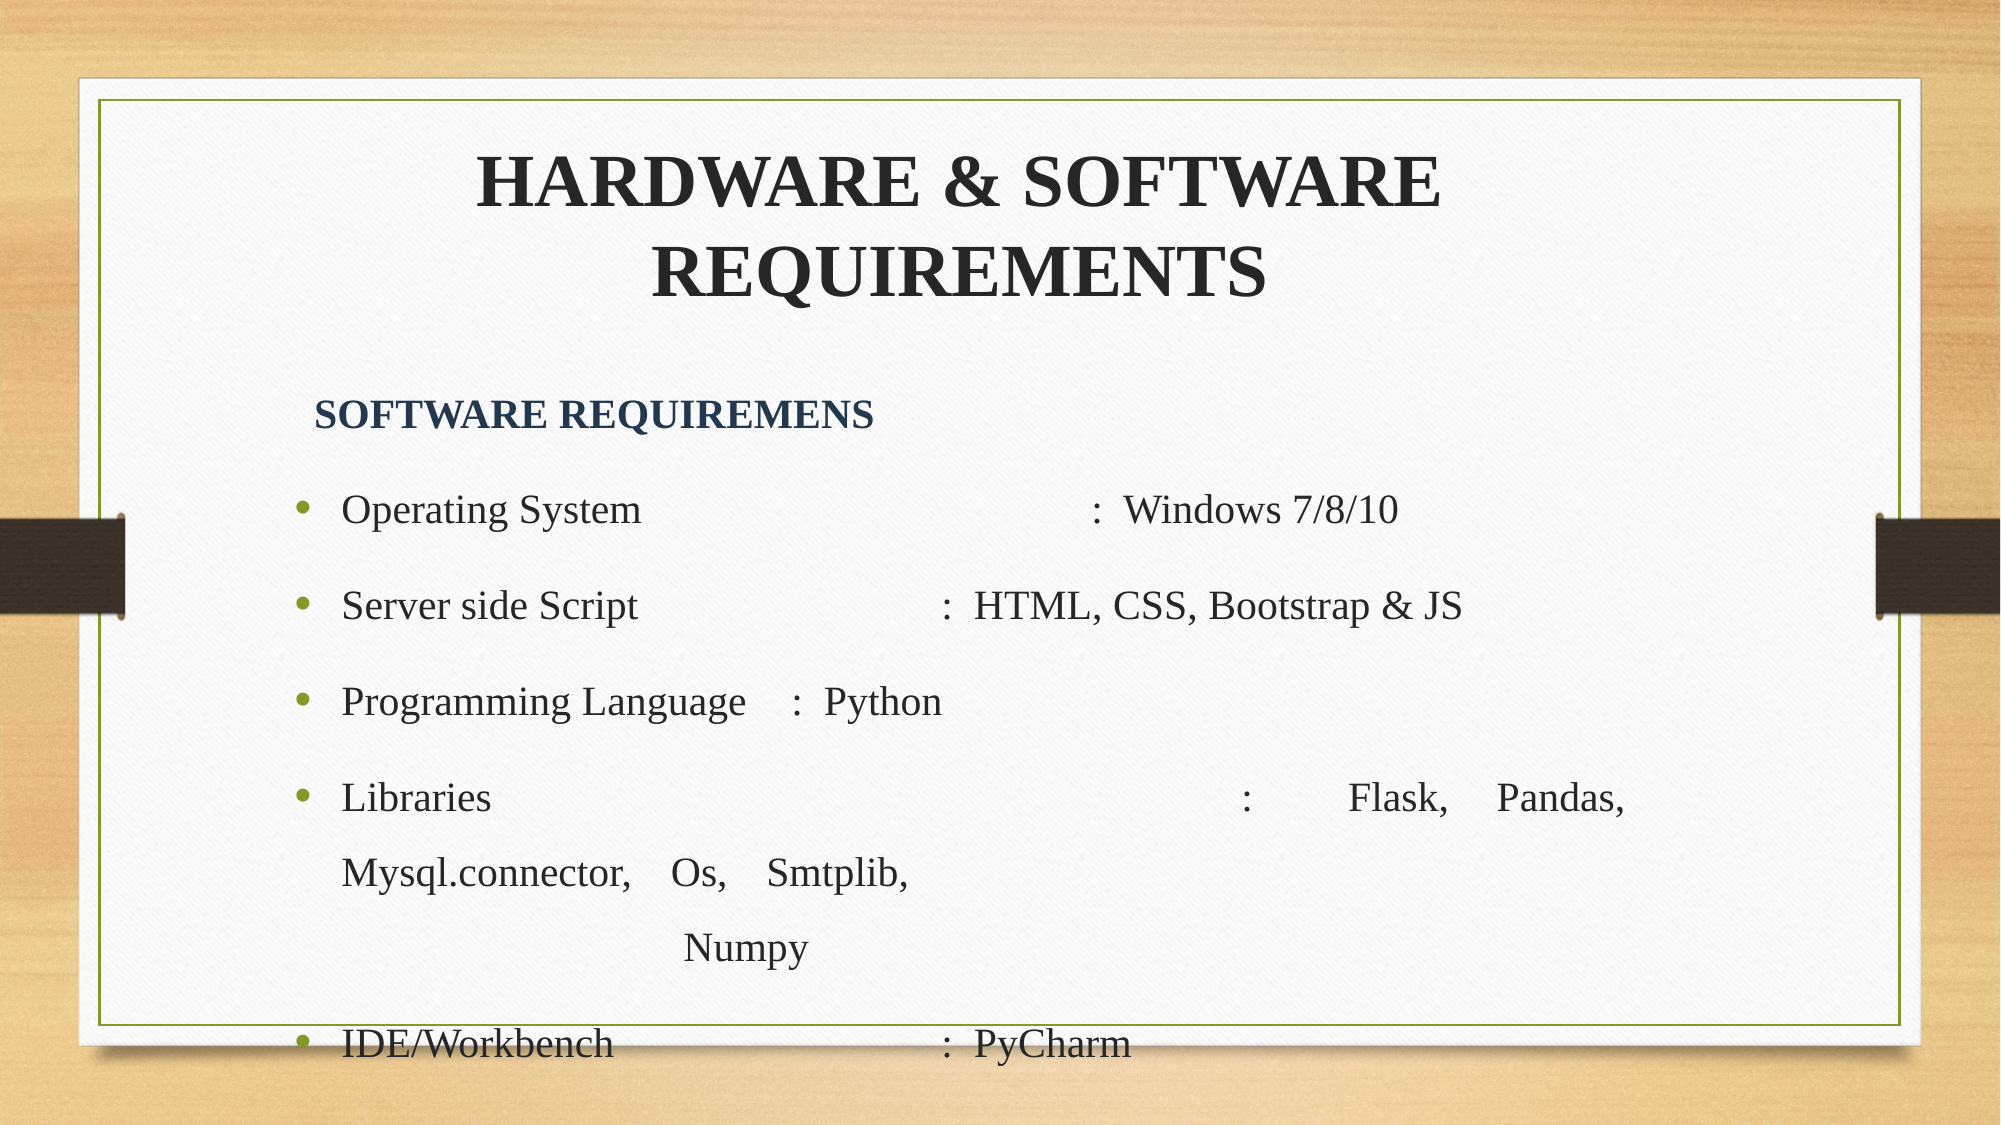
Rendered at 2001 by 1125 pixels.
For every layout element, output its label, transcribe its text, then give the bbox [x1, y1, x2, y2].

text_box SOFTWARE REQUIREMENS Operating System : Windows 7/8/10 Server side Script : HTML, CSS, Bootstrap & JS Programming Language : Python Libraries : Flask, Pandas, Mysql.connector, Os, Smtplib, Numpy IDE/Workbench : PyCharm [279, 353, 1641, 991]
text_box HARDWARE & SOFTWARE REQUIREMENTS [244, 124, 1676, 314]
picture [0, 0, 2001, 1125]
